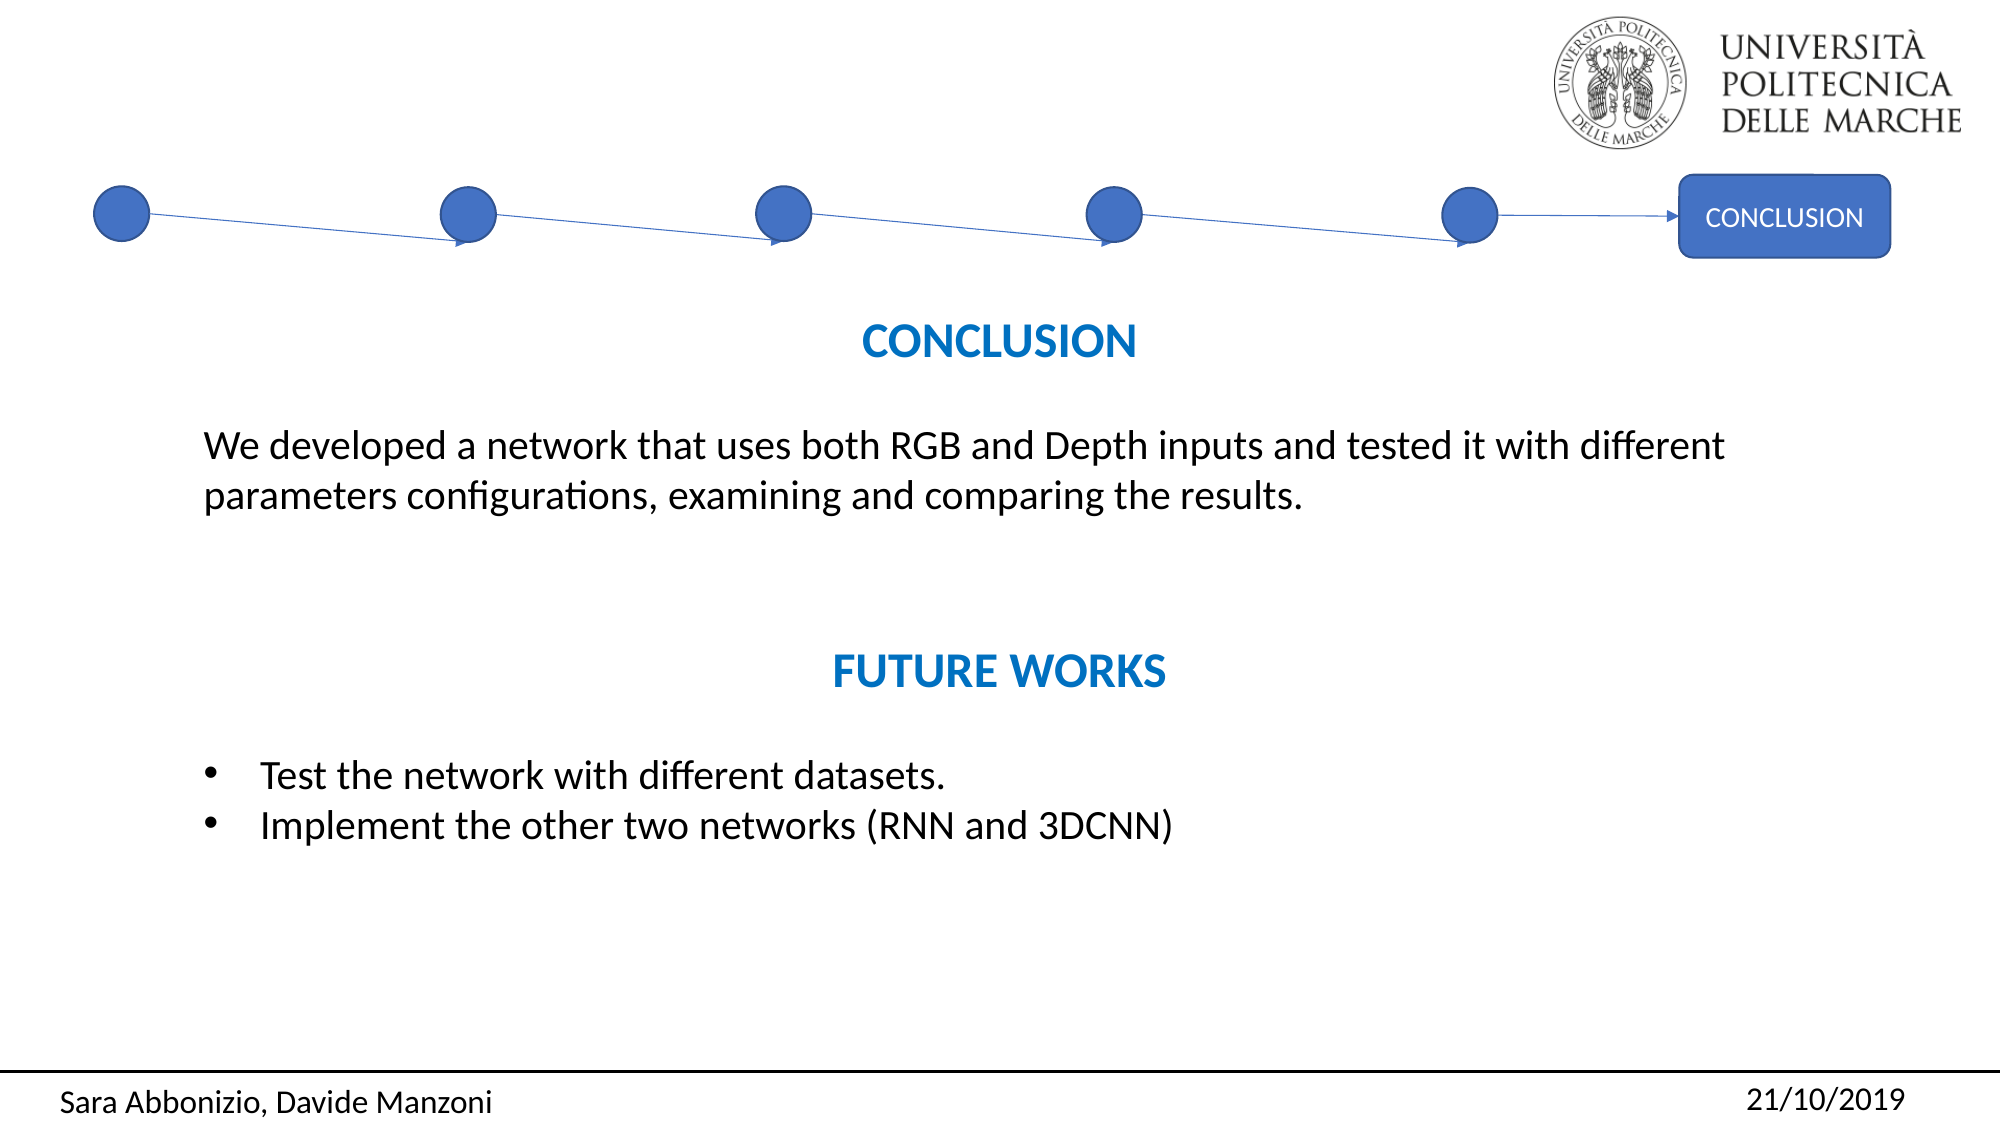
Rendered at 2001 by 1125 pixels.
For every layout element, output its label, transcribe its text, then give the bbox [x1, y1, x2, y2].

text_box CONCLUSION We developed a network that uses both RGB and Depth inputs and tested it with different parameters configurations, examining and comparing the results. FUTURE WORKS Test the network with different datasets. Implement the other two networks (RNN and 3DCNN) [188, 299, 1811, 1000]
text_box [93, 185, 151, 243]
text_box [1441, 186, 1499, 244]
text_box [755, 185, 813, 243]
text_box [1085, 186, 1143, 243]
text_box 21/10/2019 [1731, 1072, 2000, 1124]
text_box Sara Abbonizio, Davide Manzoni [45, 1073, 541, 1125]
picture [1554, 3, 1961, 165]
text_box [439, 186, 497, 243]
text_box CONCLUSION [1678, 173, 1892, 259]
